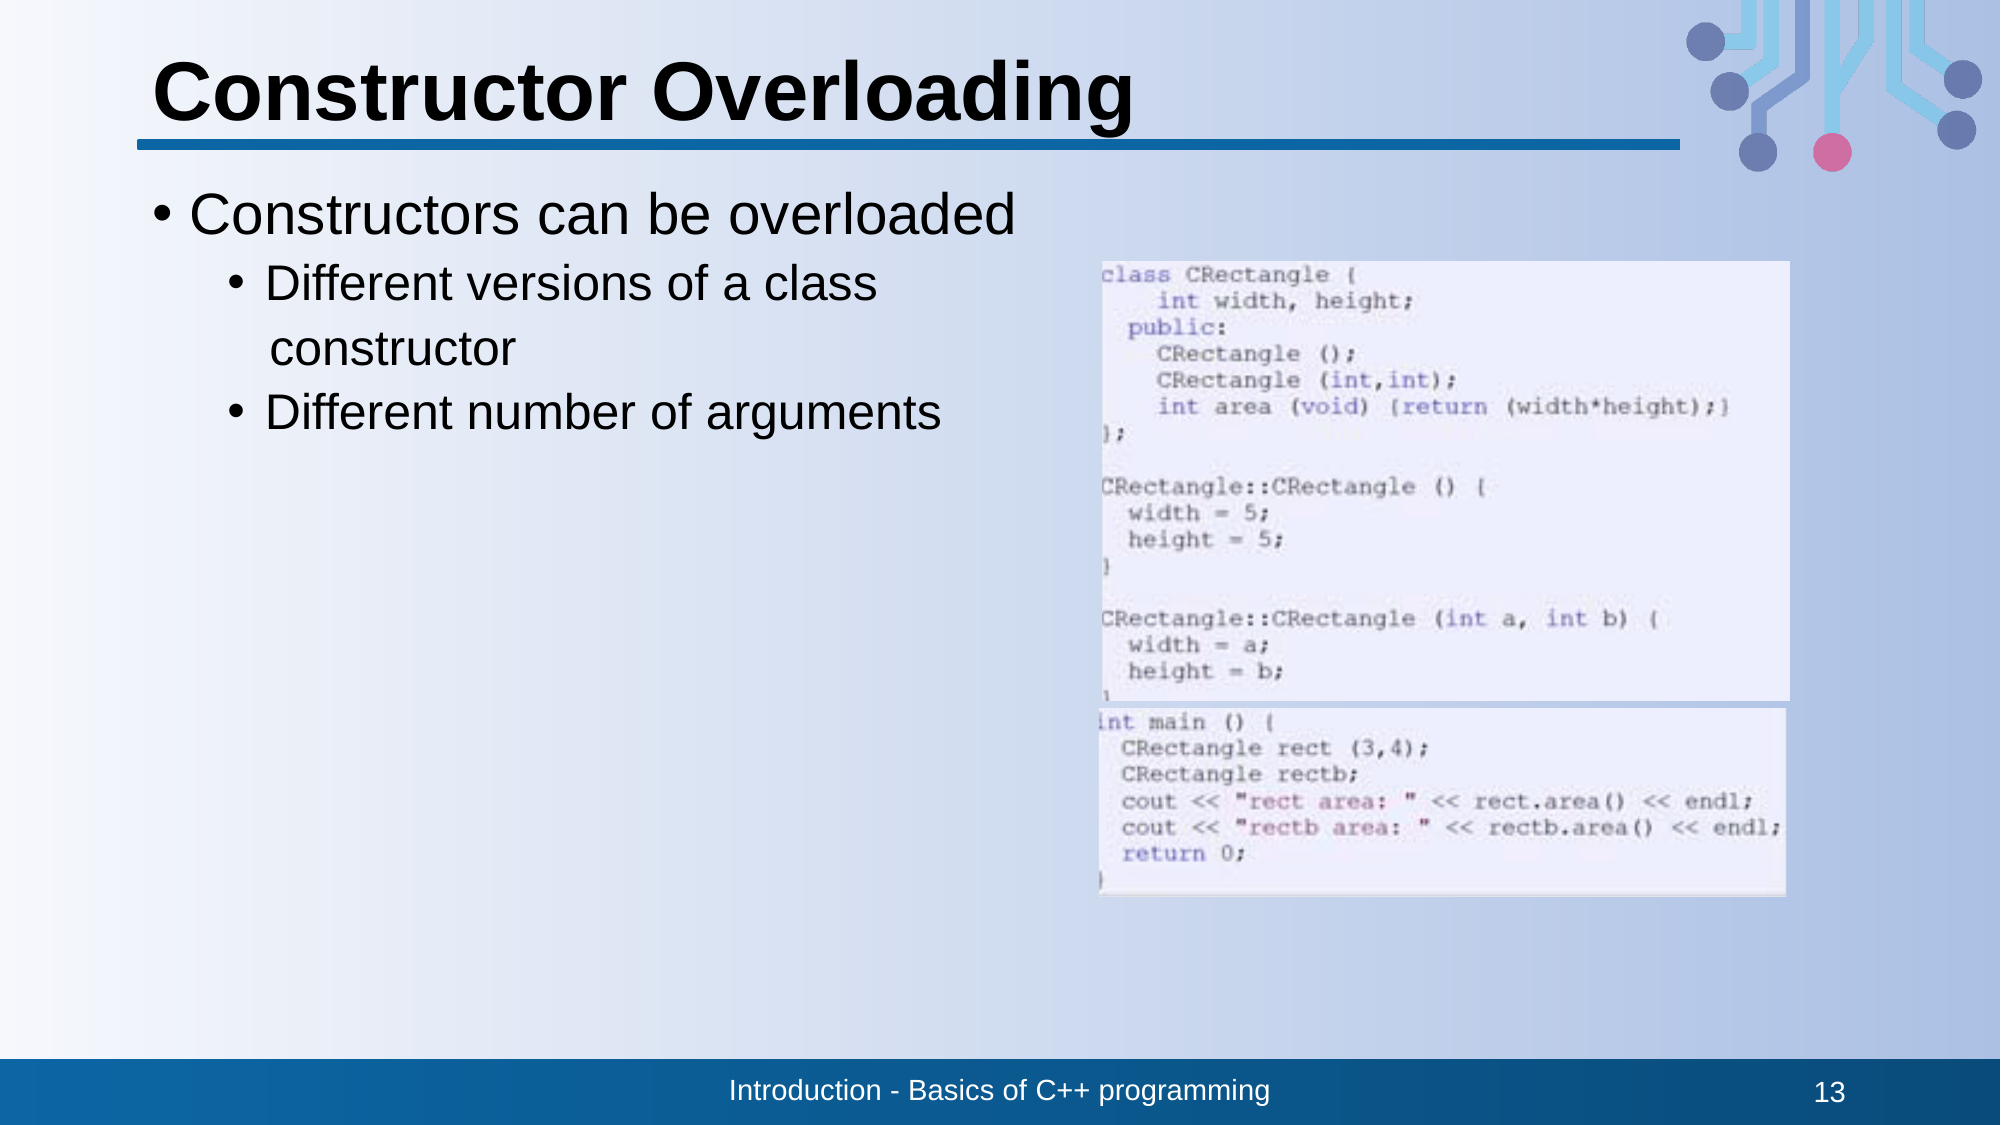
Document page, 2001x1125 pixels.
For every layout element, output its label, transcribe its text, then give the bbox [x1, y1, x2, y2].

picture [1102, 261, 1790, 701]
title Constructor Overloading [137, 17, 1863, 169]
list Constructors can be overloaded Different versions of a class constructor Different number of arguments [137, 176, 1863, 1023]
picture [1098, 708, 1787, 898]
footer Introduction - Basics of C++ programming [662, 1059, 1338, 1119]
picture [1663, 0, 2000, 204]
slide_number 13 [1411, 1060, 1861, 1121]
